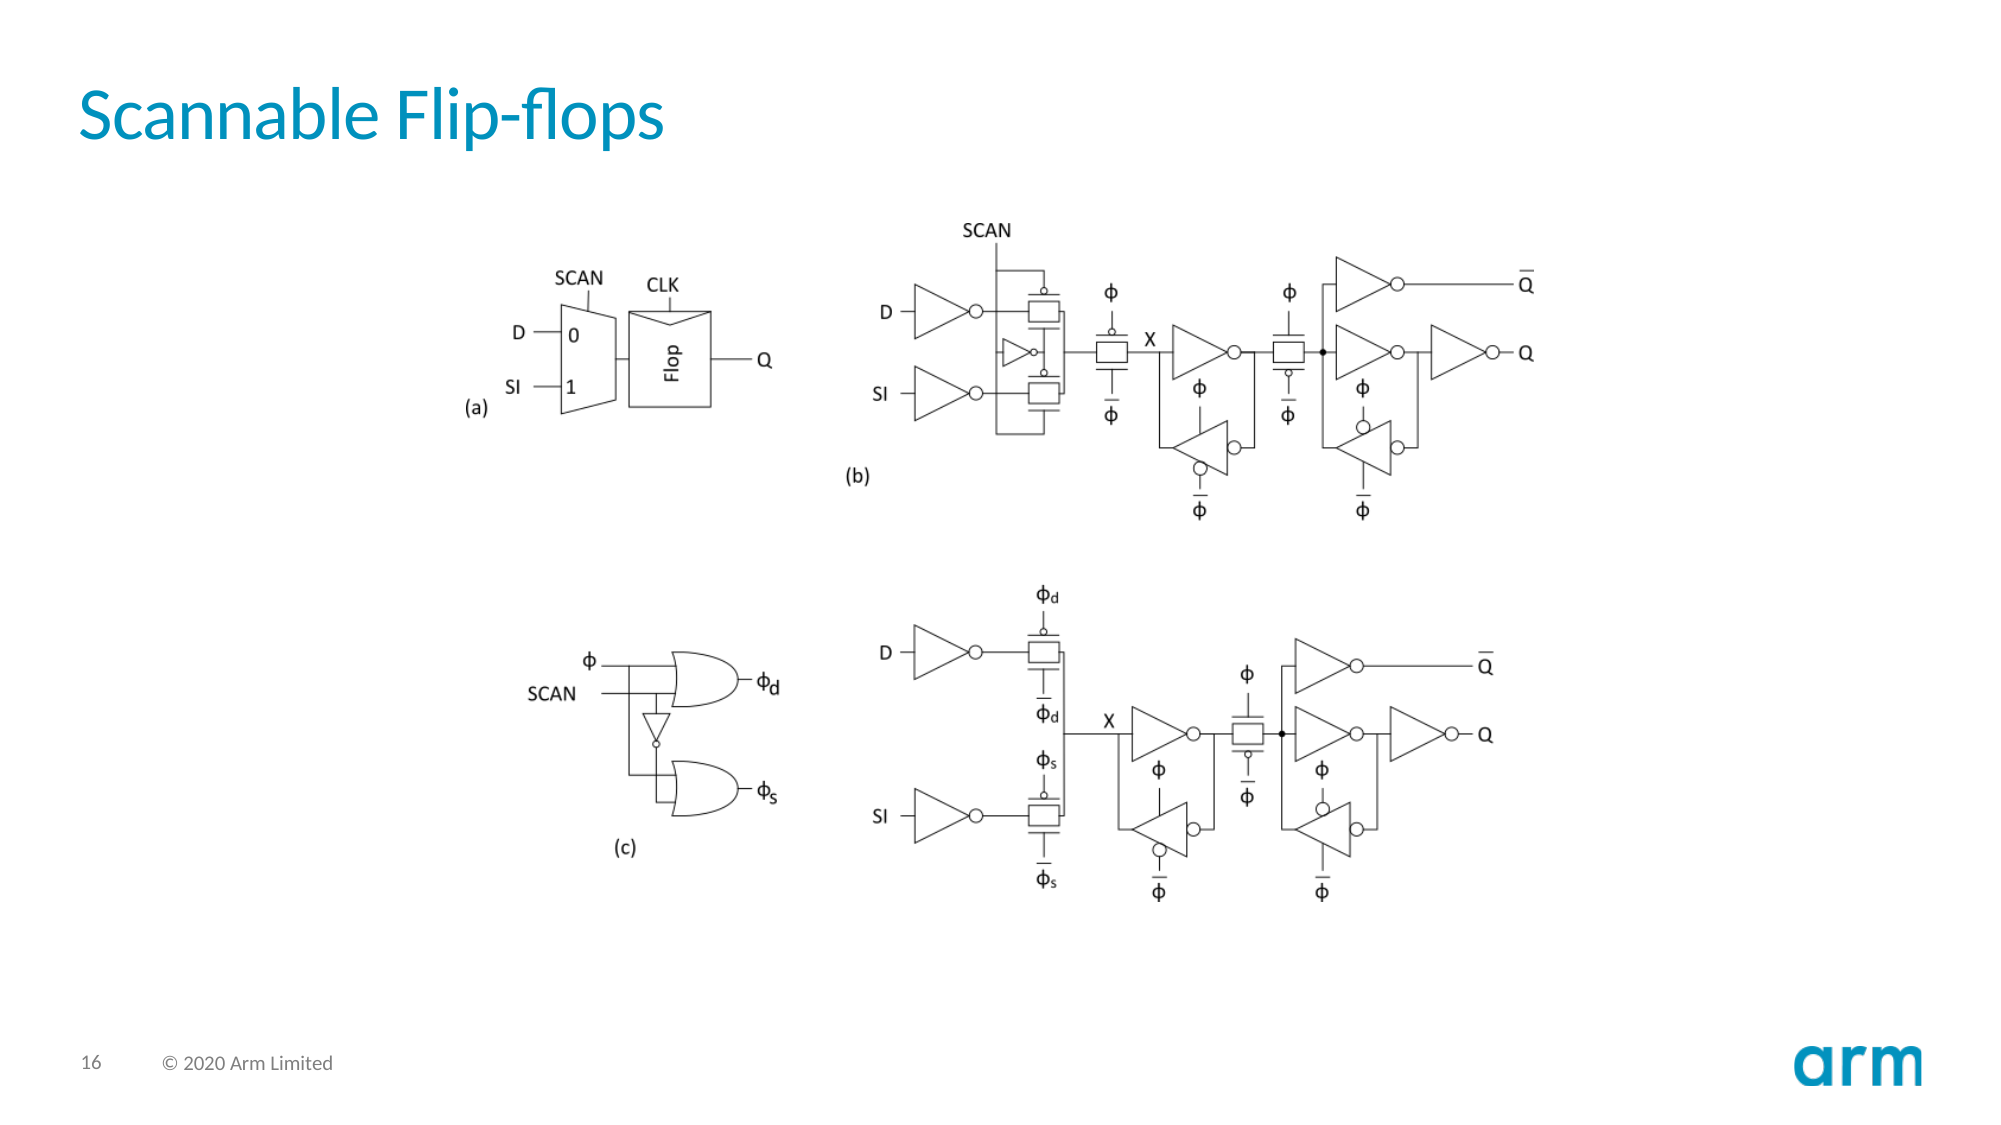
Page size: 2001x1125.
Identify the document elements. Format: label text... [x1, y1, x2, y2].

title Scannable Flip-flops [78, 78, 1922, 186]
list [466, 223, 1534, 902]
